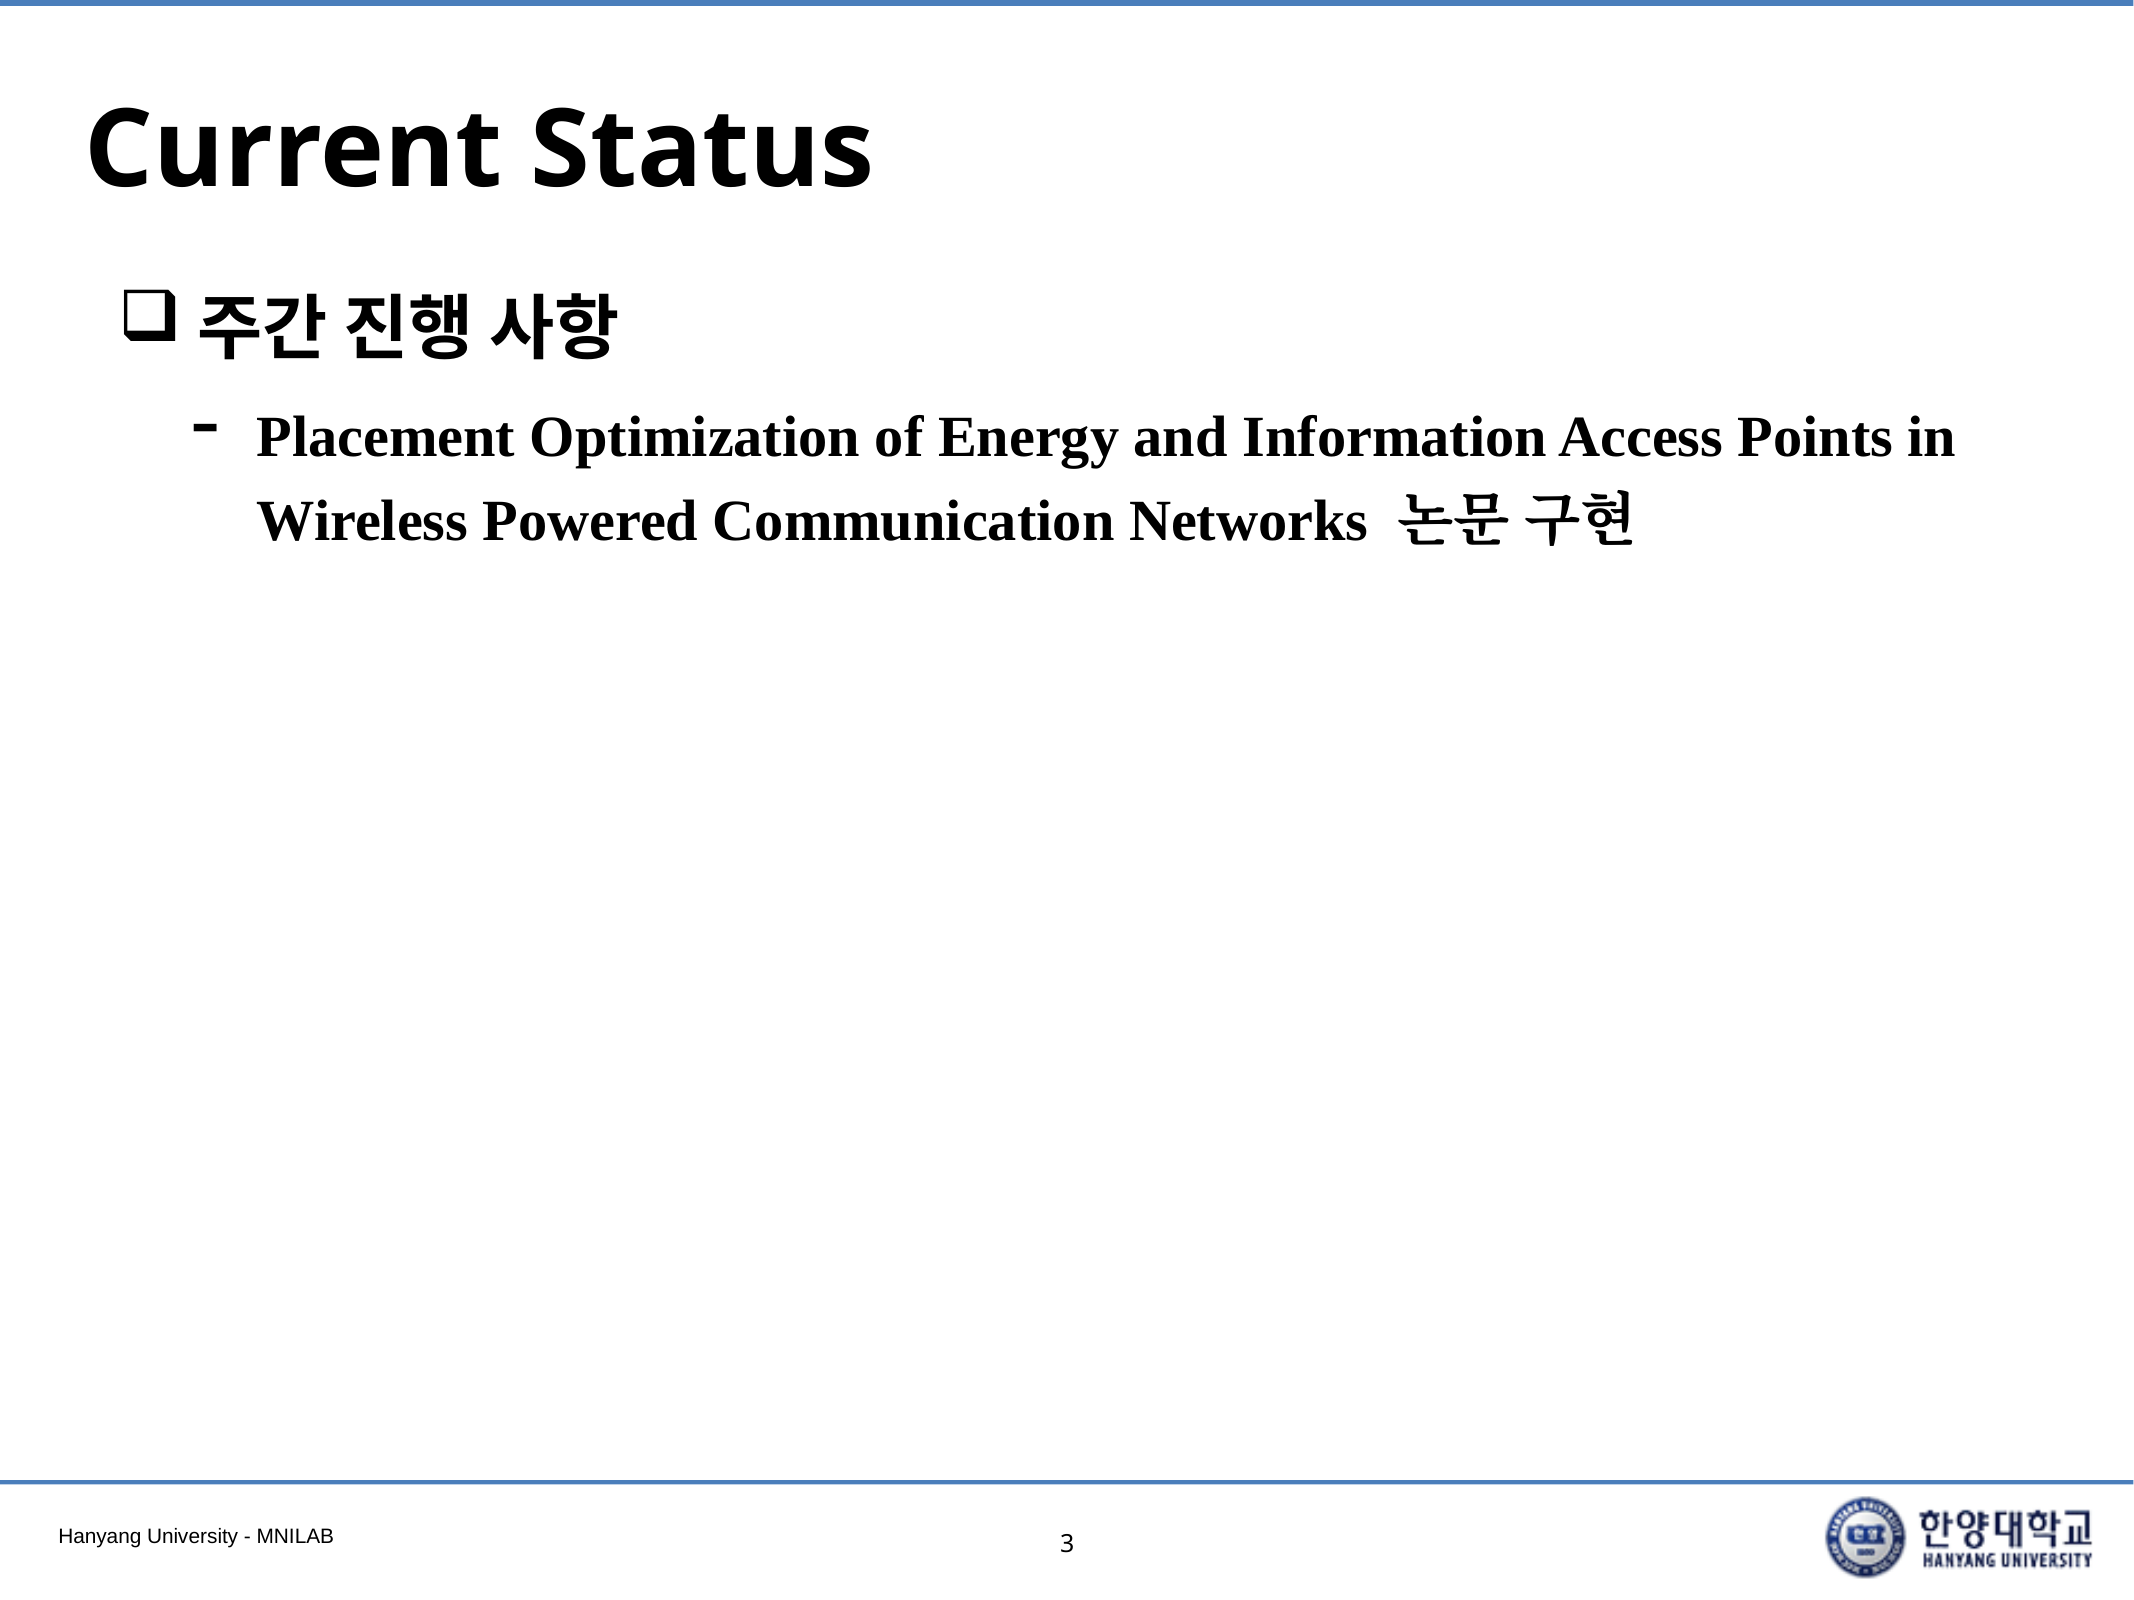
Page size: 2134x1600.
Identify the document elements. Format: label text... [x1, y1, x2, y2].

title Current Status [75, 41, 2058, 245]
picture [1797, 1495, 2128, 1581]
slide_number 3 [1037, 1518, 1098, 1567]
list 주간 진행 사항 Placement Optimization of Energy and Information Access Points in Wireless Powered Communication Networks 논문 구현 [109, 256, 2113, 1502]
